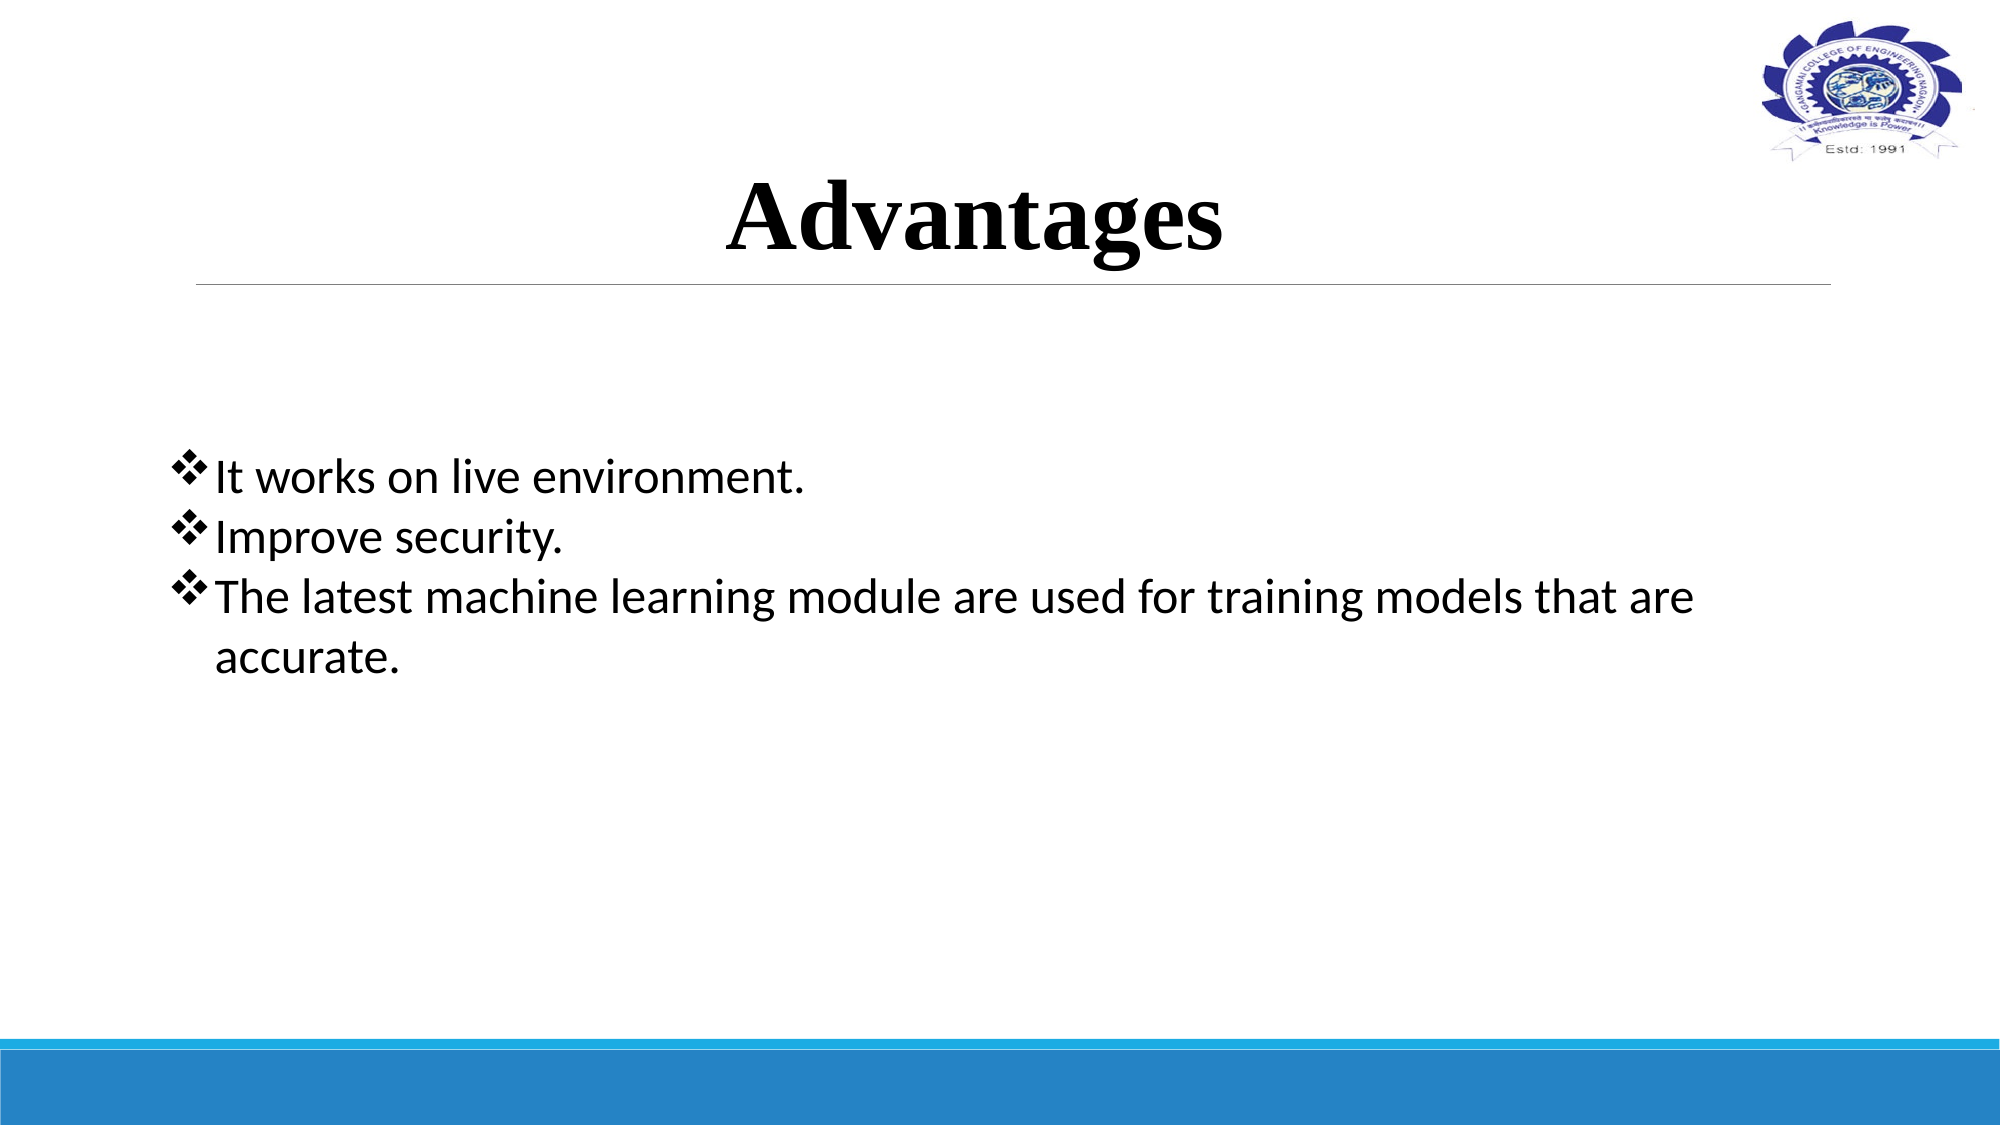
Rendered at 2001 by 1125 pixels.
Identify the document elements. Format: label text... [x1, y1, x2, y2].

list It works on live environment. Improve security. The latest machine learning module are used for training models that are accurate. [167, 383, 1833, 748]
picture [1737, 1, 1976, 174]
title Advantages [725, 149, 1563, 272]
